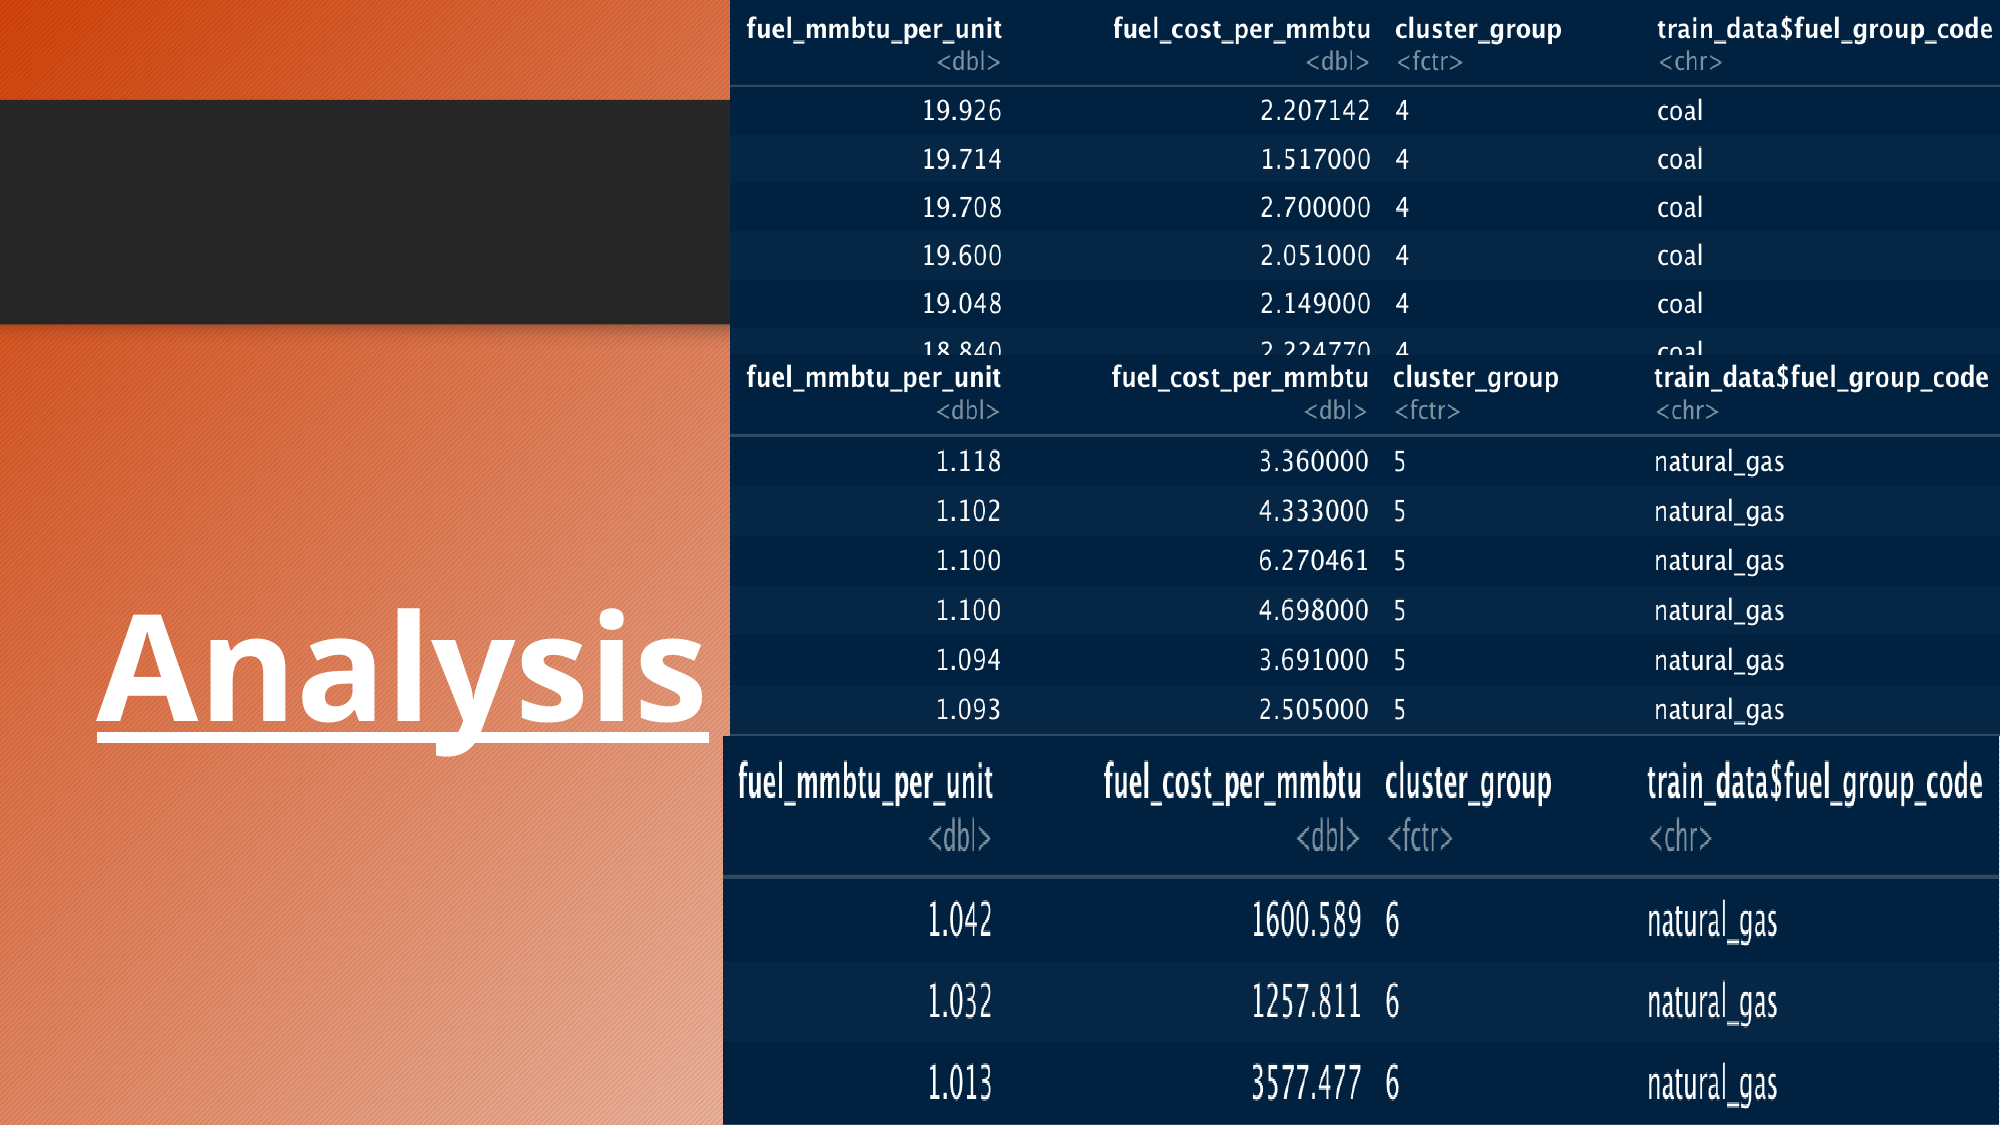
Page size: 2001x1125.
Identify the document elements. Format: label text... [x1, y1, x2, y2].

picture [724, 0, 2000, 376]
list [729, 355, 2000, 737]
picture [723, 735, 1999, 1125]
title Analysis [0, 265, 724, 860]
